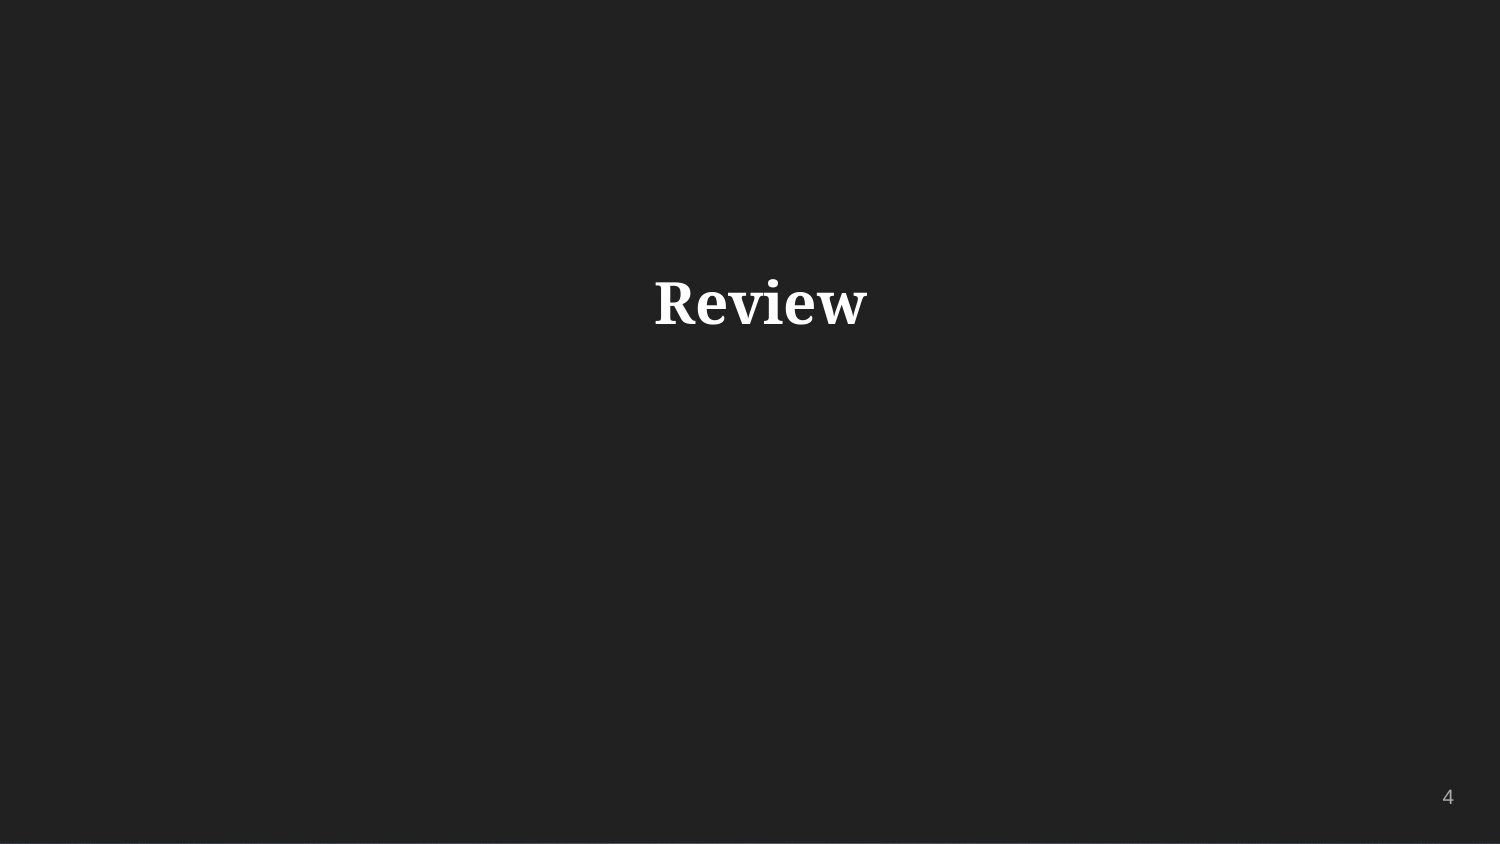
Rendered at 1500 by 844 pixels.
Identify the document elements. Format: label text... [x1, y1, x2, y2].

title Review [652, 264, 874, 408]
slide_number 4 [1438, 783, 1470, 844]
